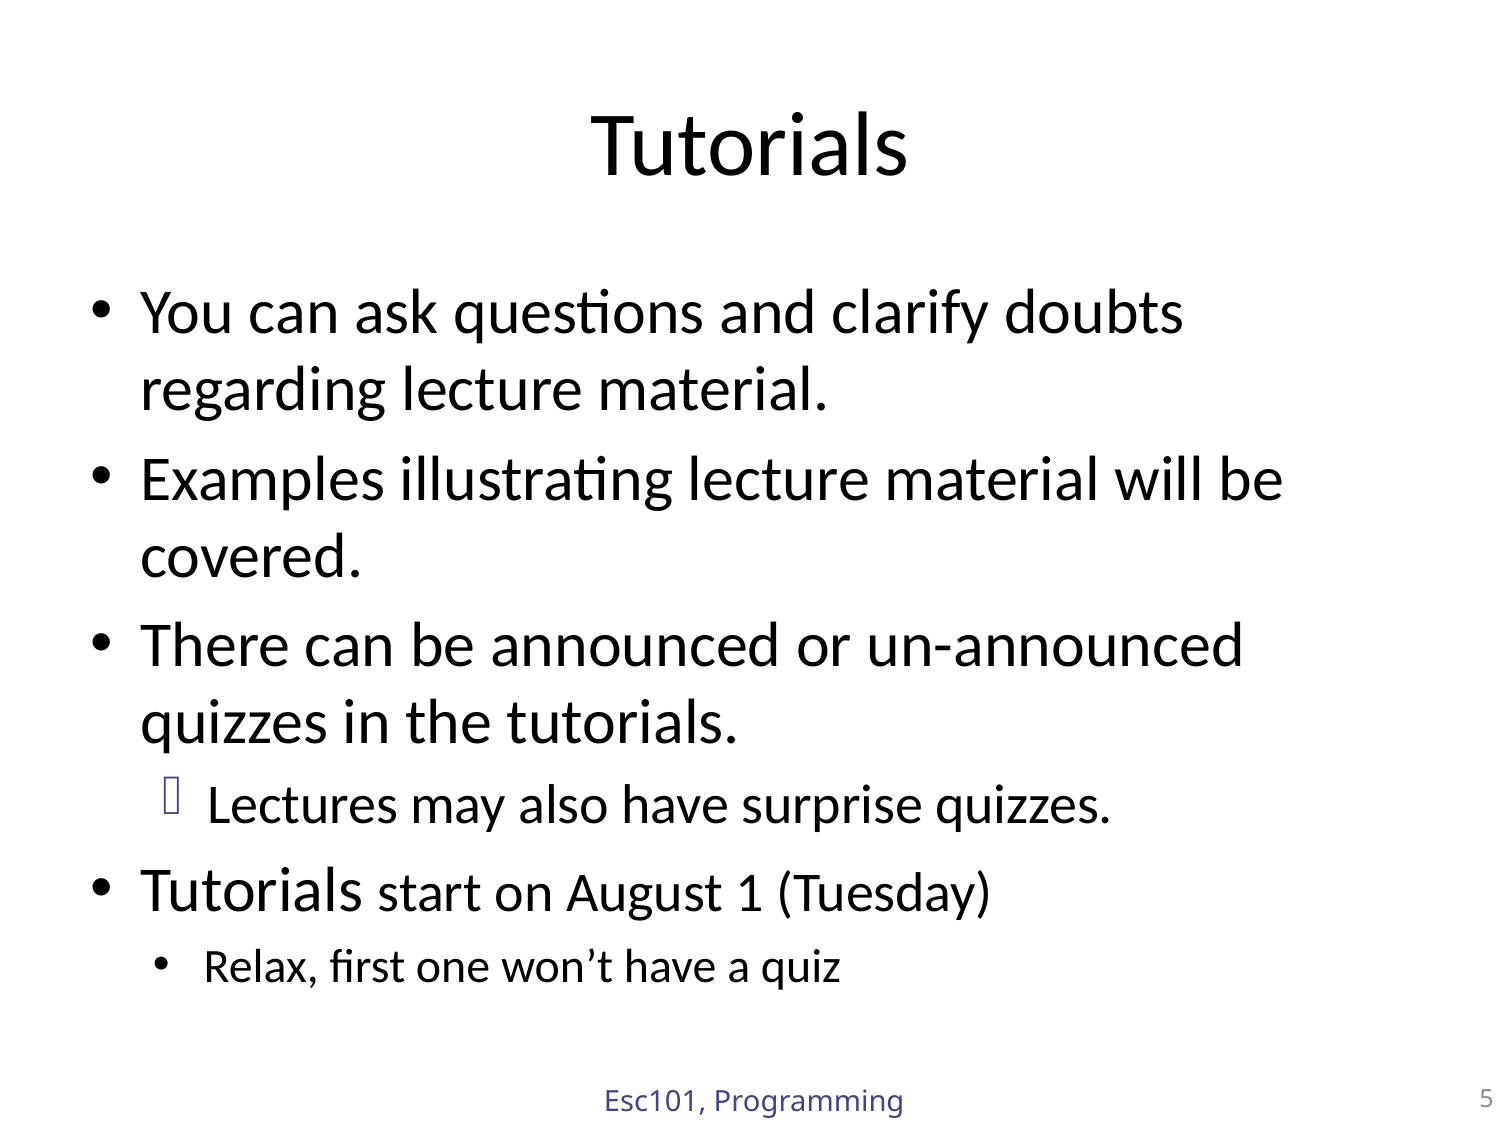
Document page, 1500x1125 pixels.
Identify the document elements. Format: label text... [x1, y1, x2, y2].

title Tutorials [75, 45, 1425, 233]
slide_number 5 [1464, 1074, 1500, 1125]
list You can ask questions and clarify doubts regarding lecture material. Examples illustrating lecture material will be covered. There can be announced or un-announced quizzes in the tutorials. Lectures may also have surprise quizzes. Tutorials start on August 1 (Tuesday) Relax, first one won’t have a quiz [75, 262, 1425, 1005]
text_box Esc101, Programming [483, 1075, 1025, 1125]
